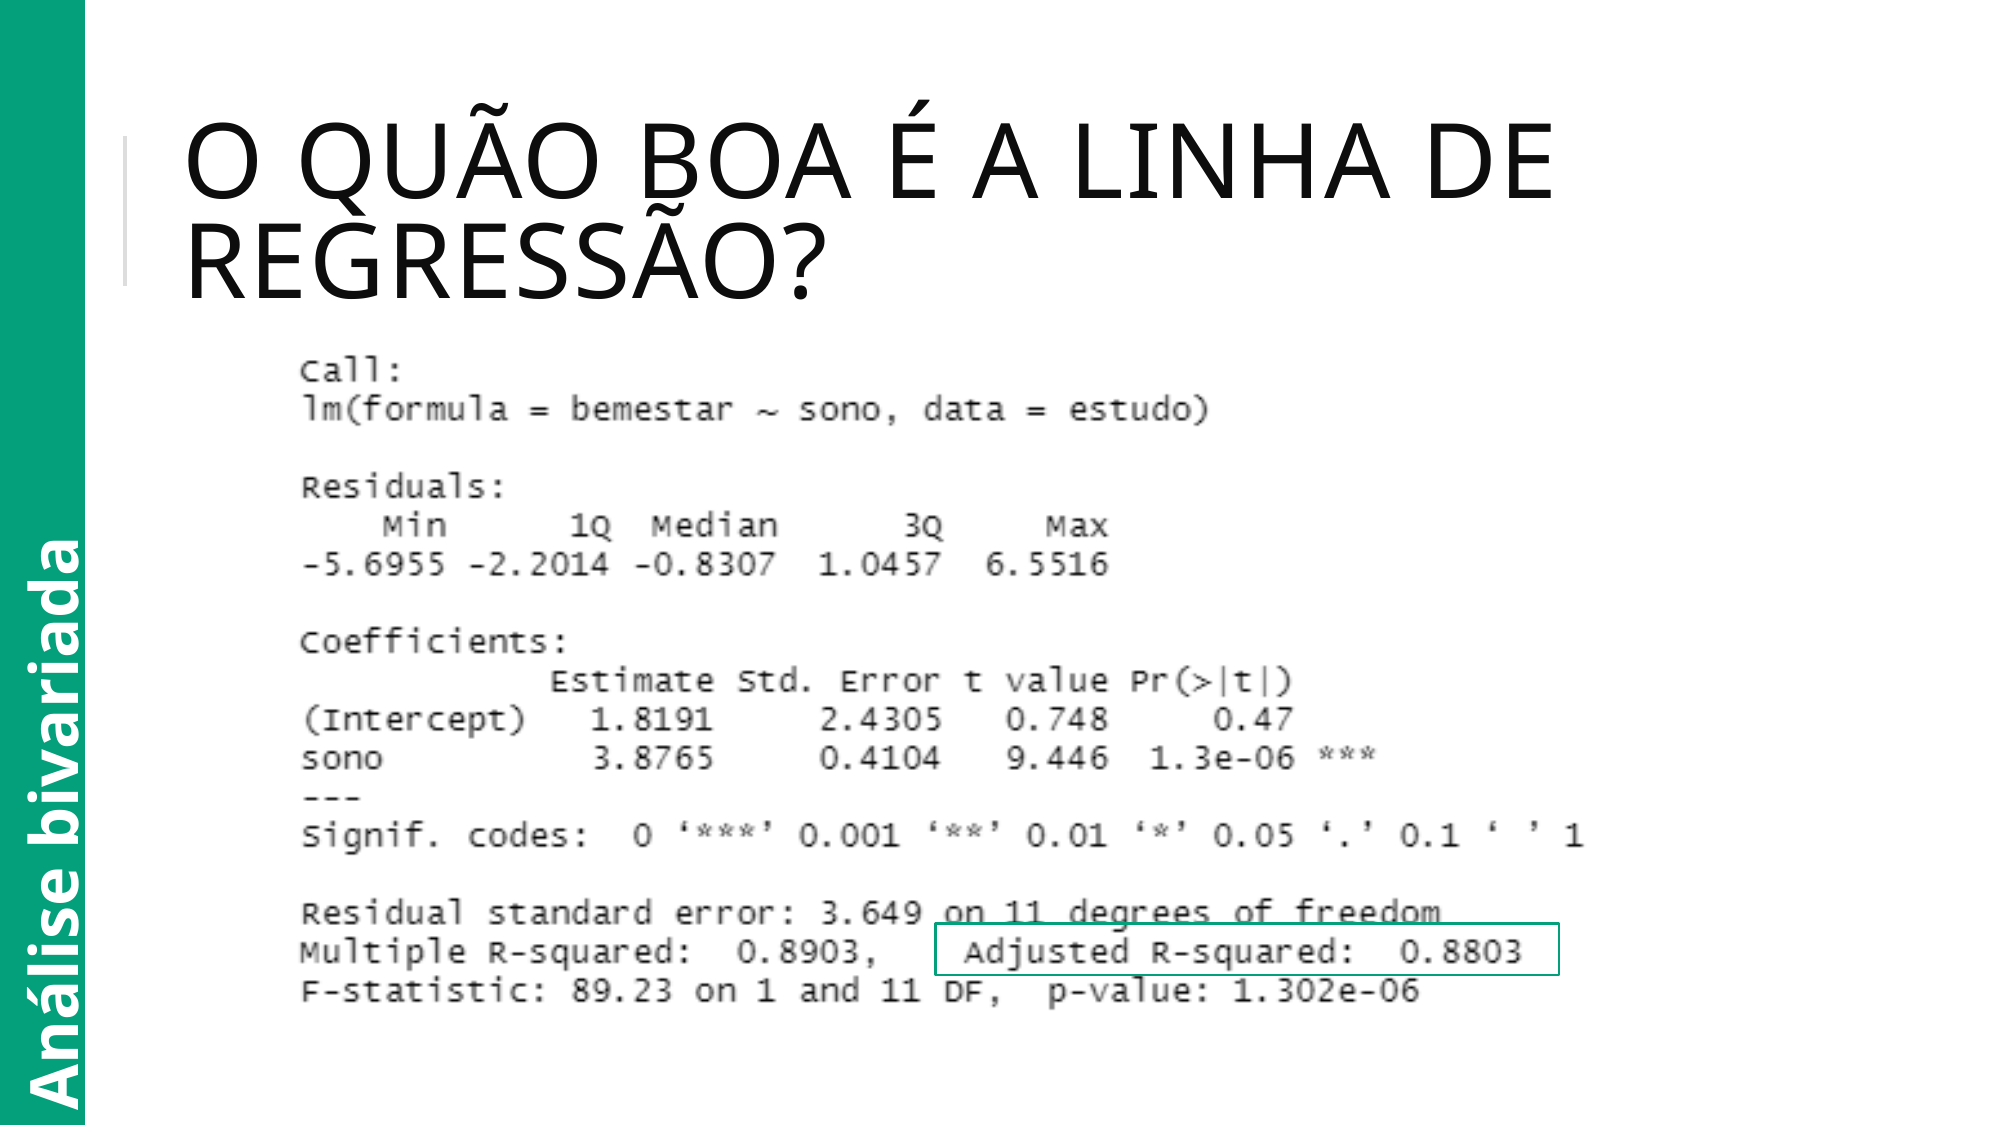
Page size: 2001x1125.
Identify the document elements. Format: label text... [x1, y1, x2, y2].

text_box Análise bivariada [4, 322, 99, 1125]
title O quão boa é a linha de regressão? [168, 96, 1763, 342]
picture [289, 341, 1642, 1049]
text_box [0, 0, 85, 1125]
